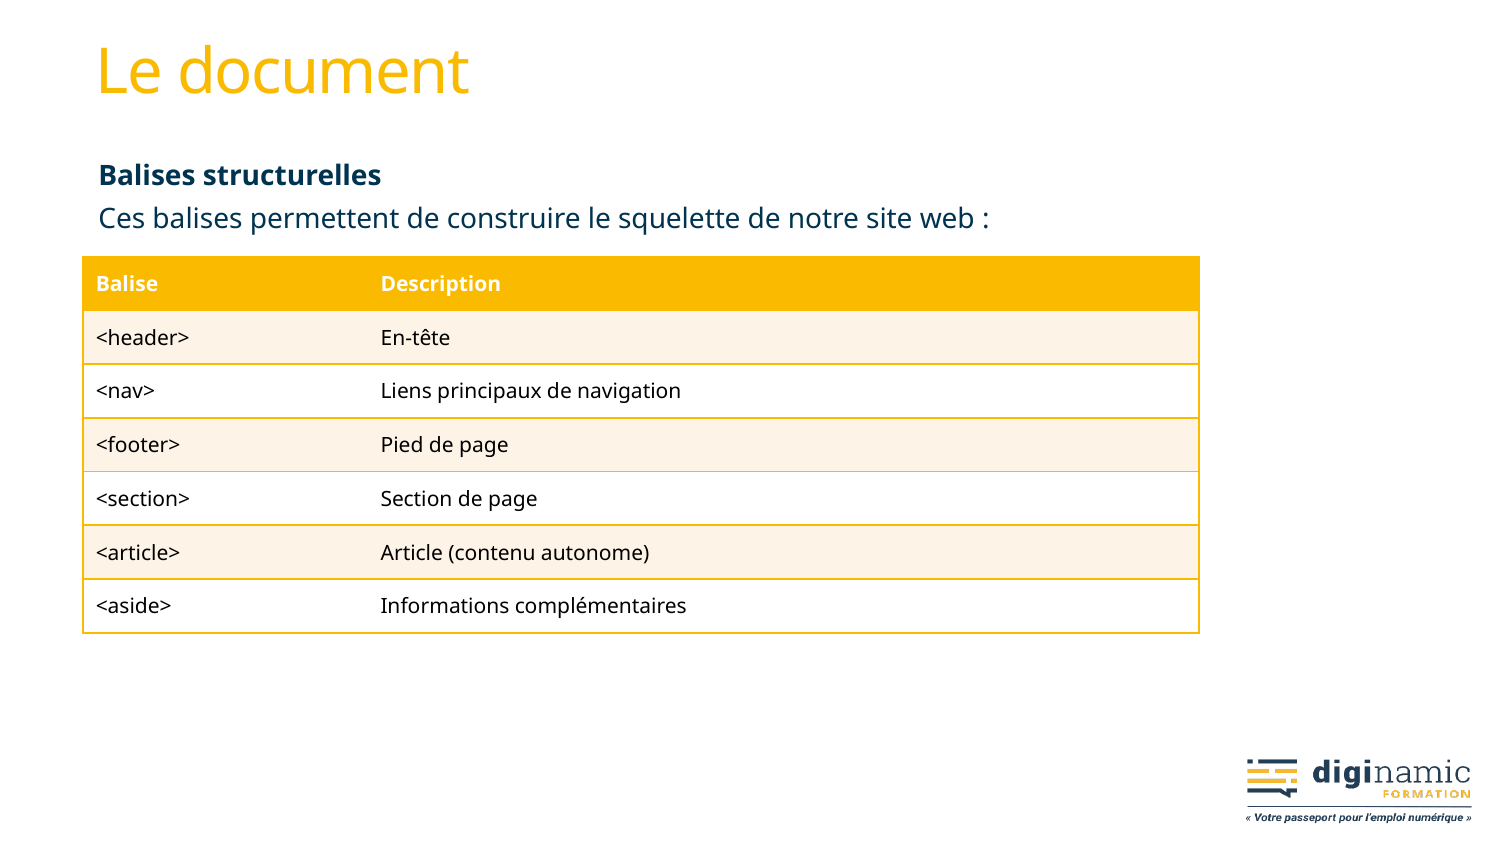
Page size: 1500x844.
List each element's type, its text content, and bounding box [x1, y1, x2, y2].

table_header Description [368, 257, 1198, 309]
list Balises structurelles Ces balises permettent de construire le squelette de notre site web : [83, 154, 1407, 723]
table_cell <header> [84, 311, 368, 363]
table_cell Informations complémentaires [368, 580, 1198, 632]
title Le document [80, 22, 1407, 126]
table_cell En-tête [368, 311, 1198, 363]
table_cell Section de page [368, 472, 1198, 524]
picture [1236, 757, 1482, 824]
table_cell Article (contenu autonome) [368, 526, 1198, 578]
table_cell <footer> [84, 419, 368, 471]
table_cell <nav> [84, 365, 368, 417]
table_cell <aside> [84, 580, 368, 632]
table_cell <article> [84, 526, 368, 578]
table_cell Pied de page [368, 419, 1198, 471]
table_header Balise [84, 257, 368, 309]
table_cell <section> [84, 472, 368, 524]
table_cell Liens principaux de navigation [368, 365, 1198, 417]
